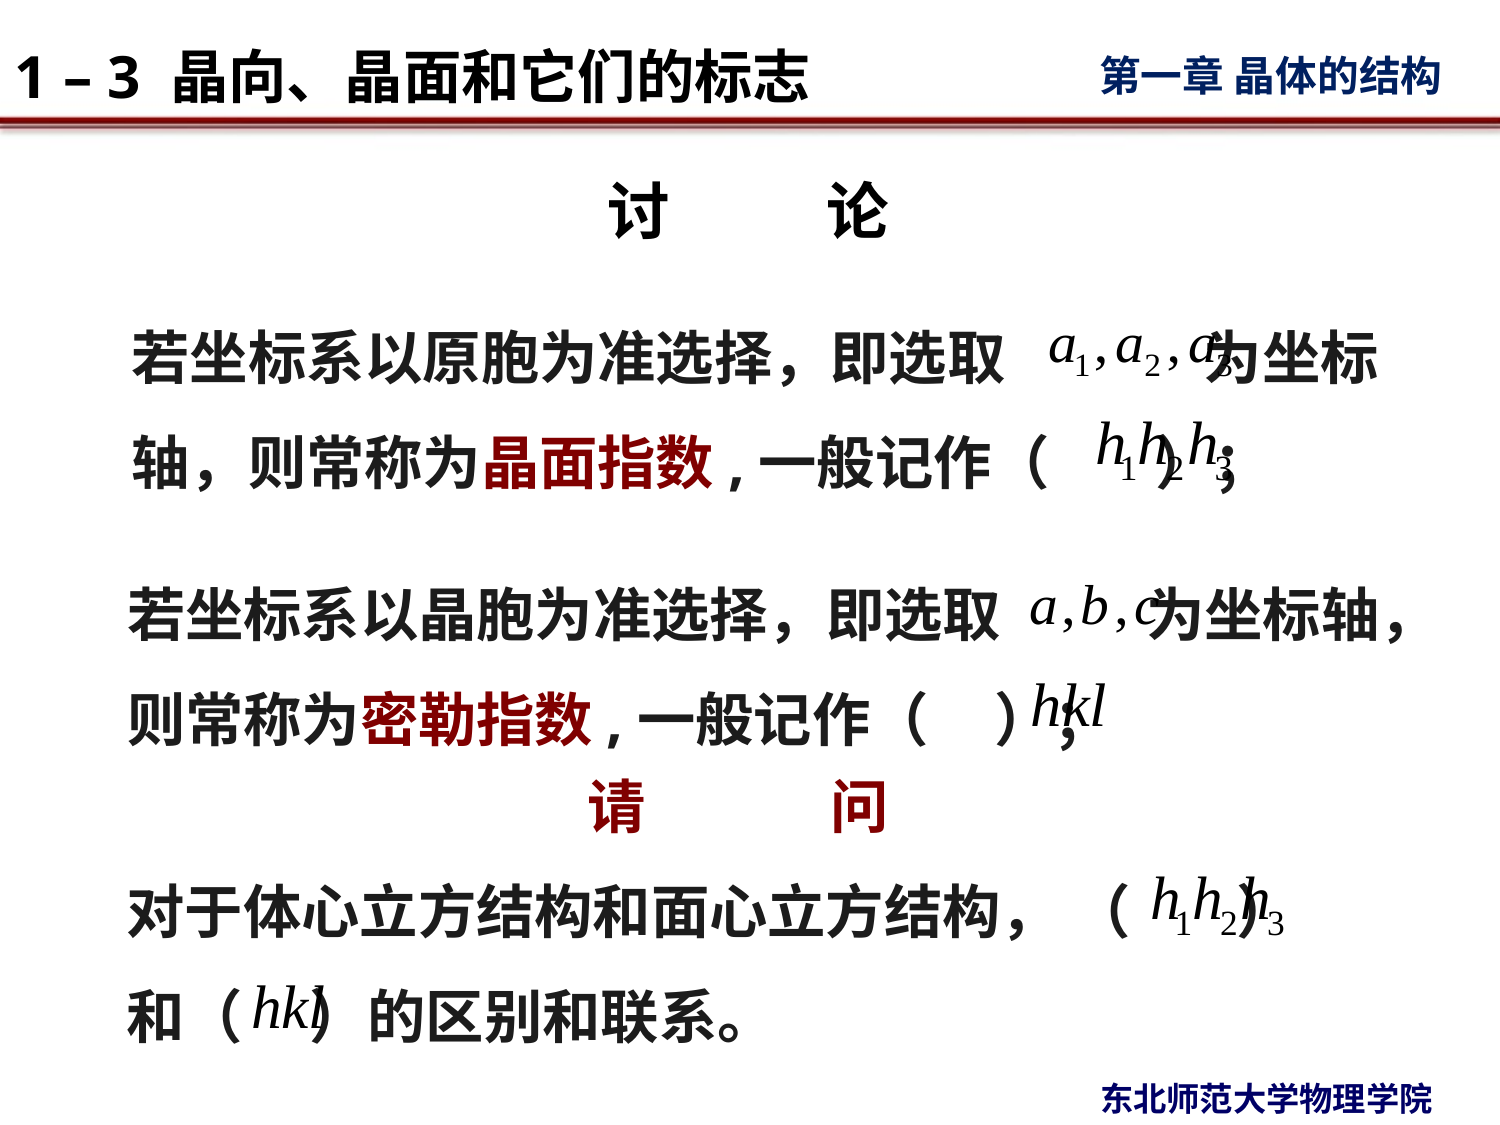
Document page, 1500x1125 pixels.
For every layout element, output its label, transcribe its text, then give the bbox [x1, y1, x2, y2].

picture [0, 0, 1500, 1125]
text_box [111, 727, 1365, 1062]
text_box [116, 278, 1405, 507]
title 讨 论 [72, 125, 1425, 256]
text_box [111, 535, 1426, 764]
